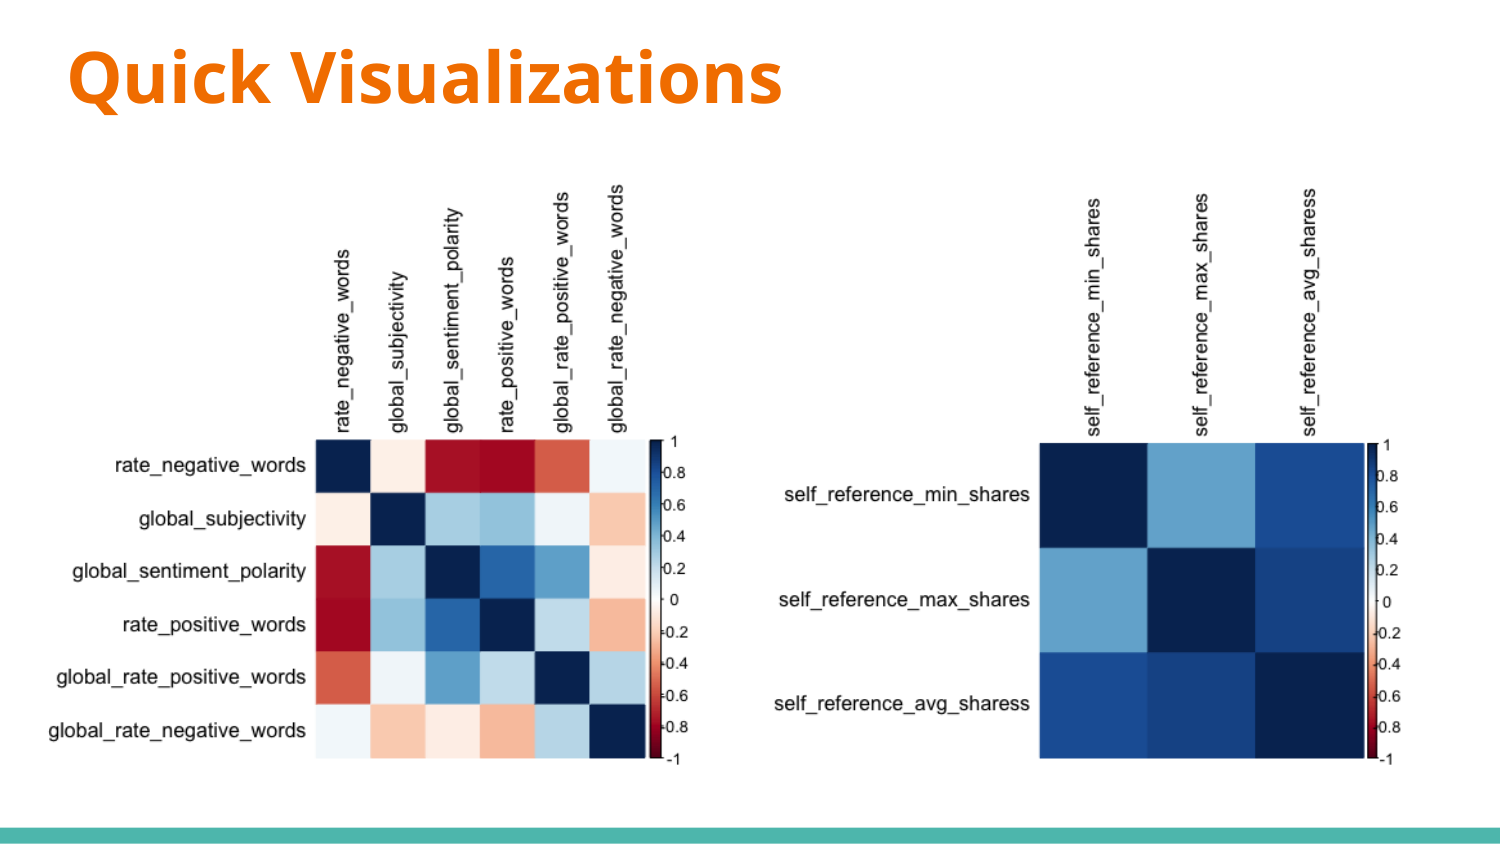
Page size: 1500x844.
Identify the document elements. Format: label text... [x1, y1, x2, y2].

title Quick Visualizations [51, 17, 1449, 134]
picture [38, 183, 703, 771]
picture [761, 187, 1417, 771]
